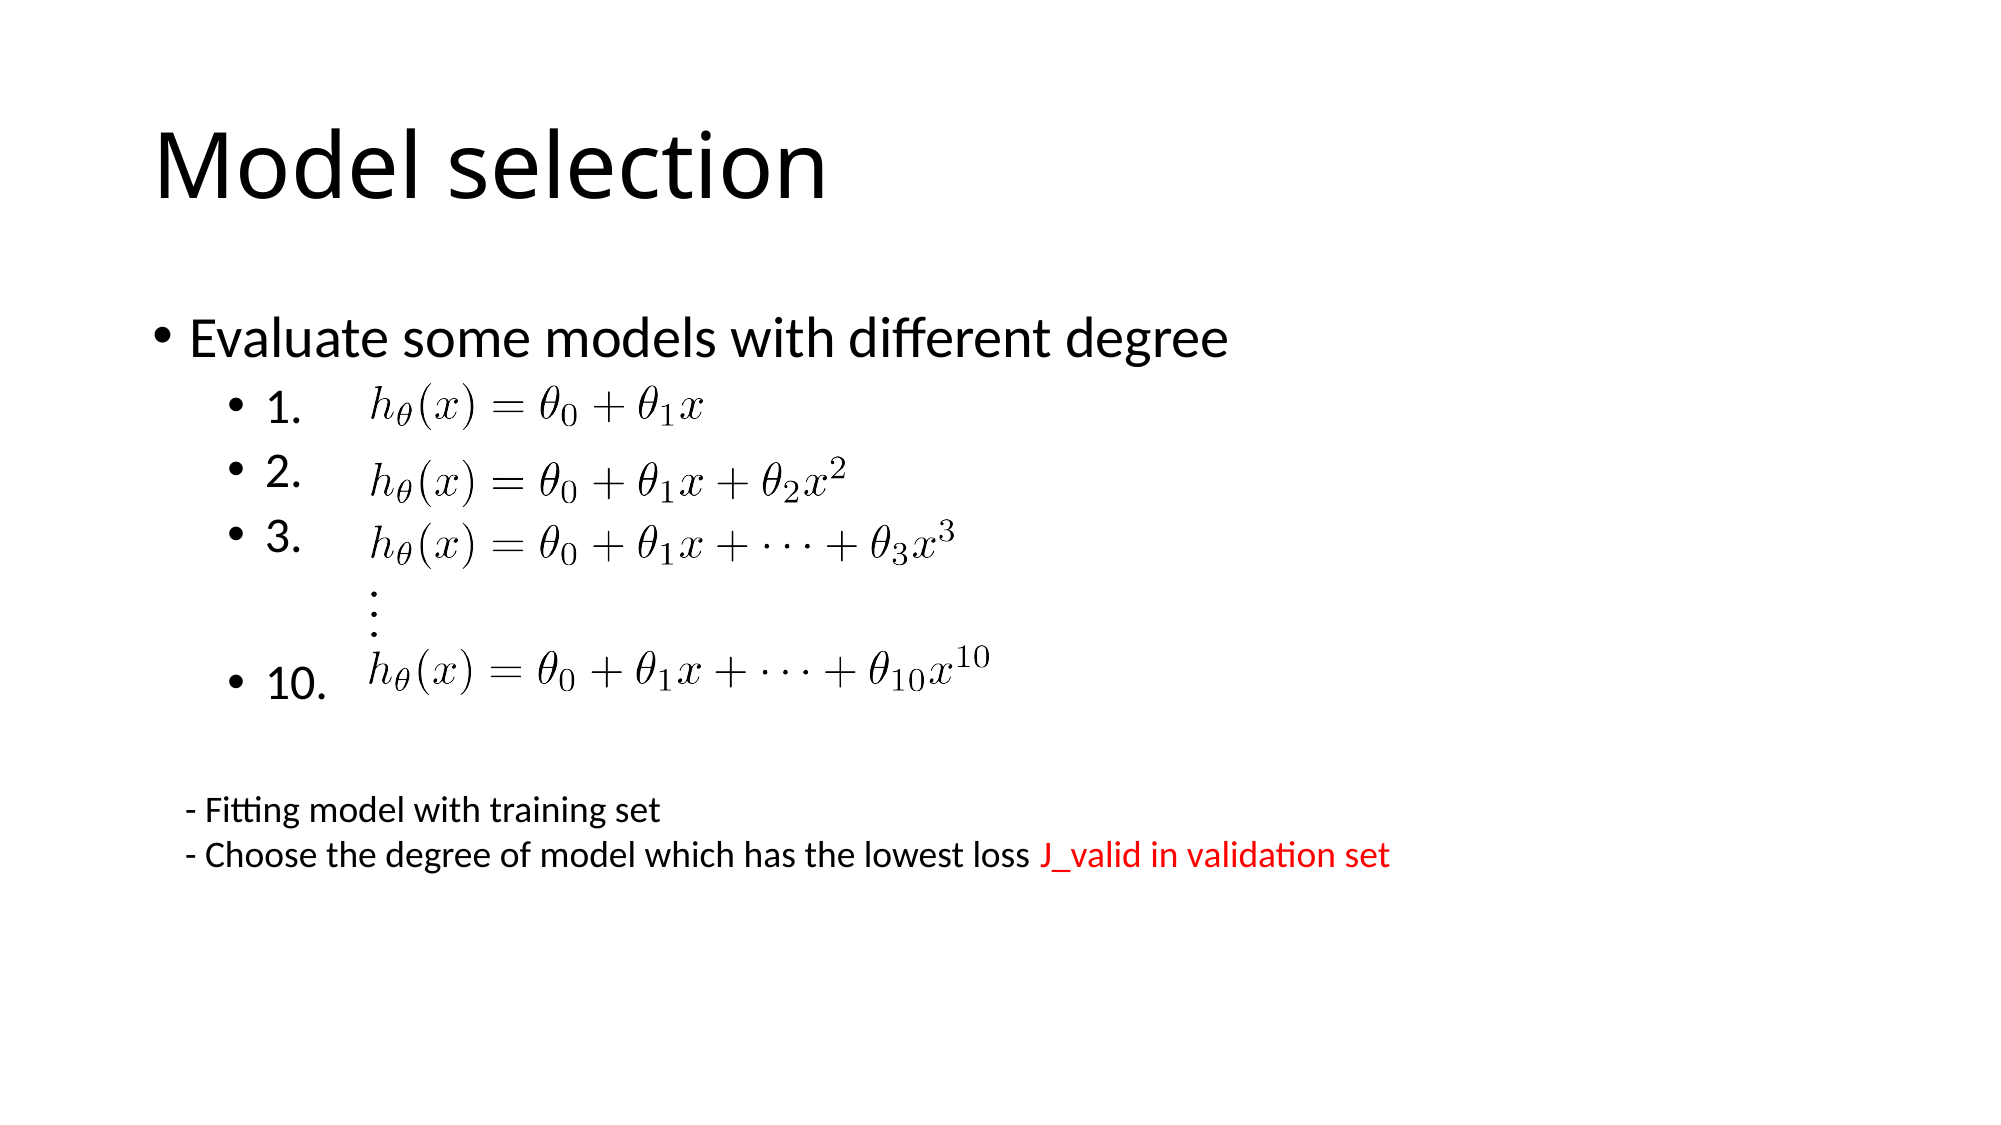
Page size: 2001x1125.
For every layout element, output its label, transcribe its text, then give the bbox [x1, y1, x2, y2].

title Model selection [137, 59, 1863, 278]
picture [369, 645, 989, 695]
list Evaluate some models with different degree 1. 2. 3. 10. [137, 299, 1863, 1014]
picture [371, 591, 377, 637]
picture [371, 519, 954, 569]
picture [371, 456, 845, 507]
picture [371, 383, 703, 430]
text_box - Fitting model with training set - Choose the degree of model which has the lowest loss J_valid in validation set [170, 777, 1406, 883]
